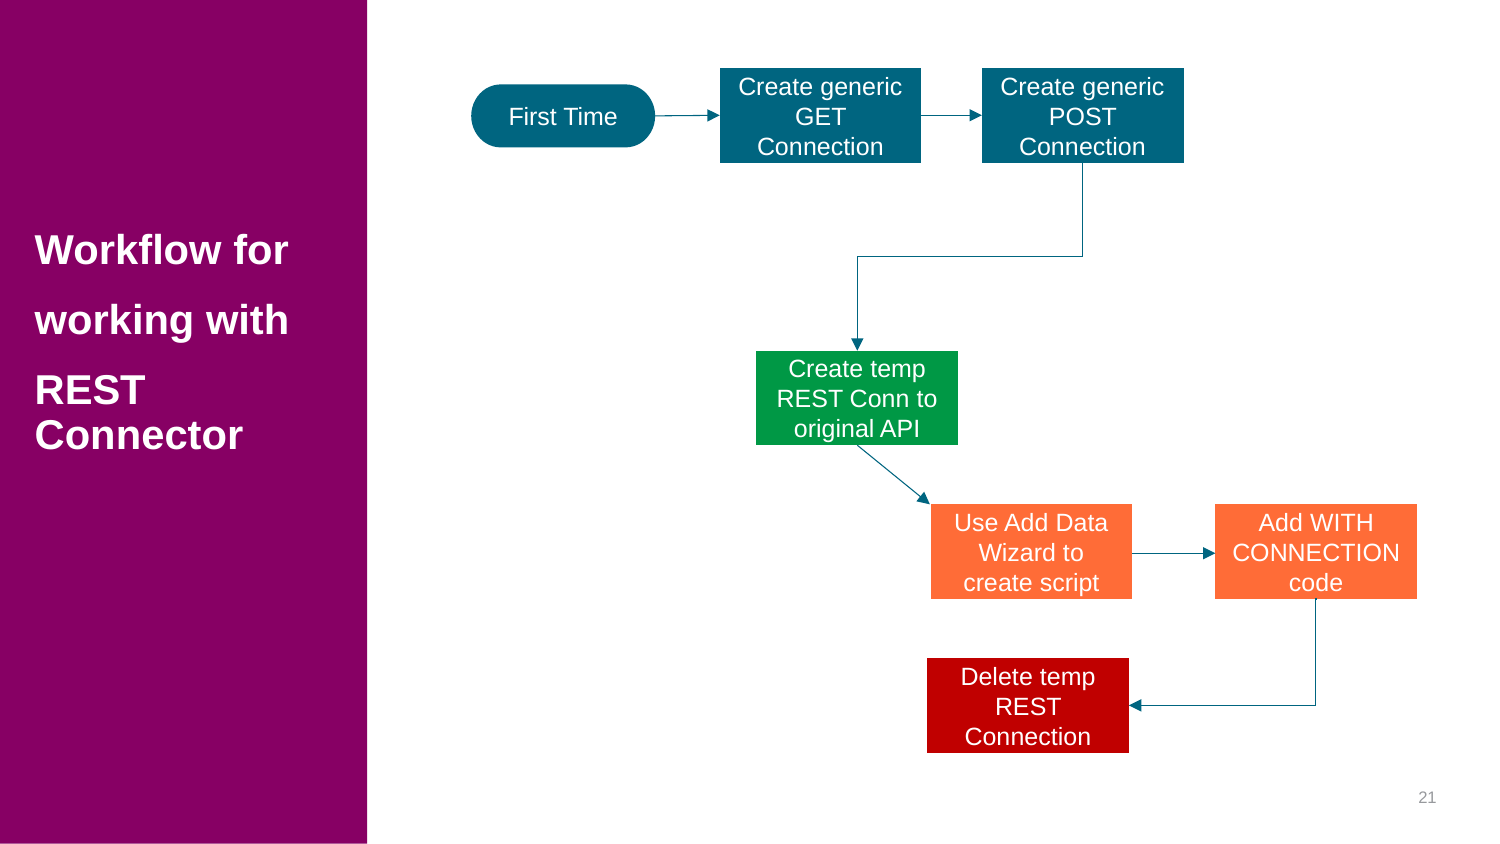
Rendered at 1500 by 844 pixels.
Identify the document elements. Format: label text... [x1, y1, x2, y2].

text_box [876, 143, 1065, 370]
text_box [1169, 558, 1276, 746]
text_box Create temp REST Conn to original API [755, 350, 959, 446]
list Workflow for working with REST Connector [15, 0, 357, 687]
text_box Add WITH CONNECTION code [1214, 503, 1418, 600]
text_box Delete temp REST Connection [926, 657, 1130, 754]
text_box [857, 445, 930, 505]
text_box First Time [470, 83, 657, 149]
text_box Use Add Data Wizard to create script [930, 503, 1133, 600]
text_box Create generic GET Connection [719, 67, 922, 164]
text_box Create generic POST Connection [981, 67, 1185, 164]
